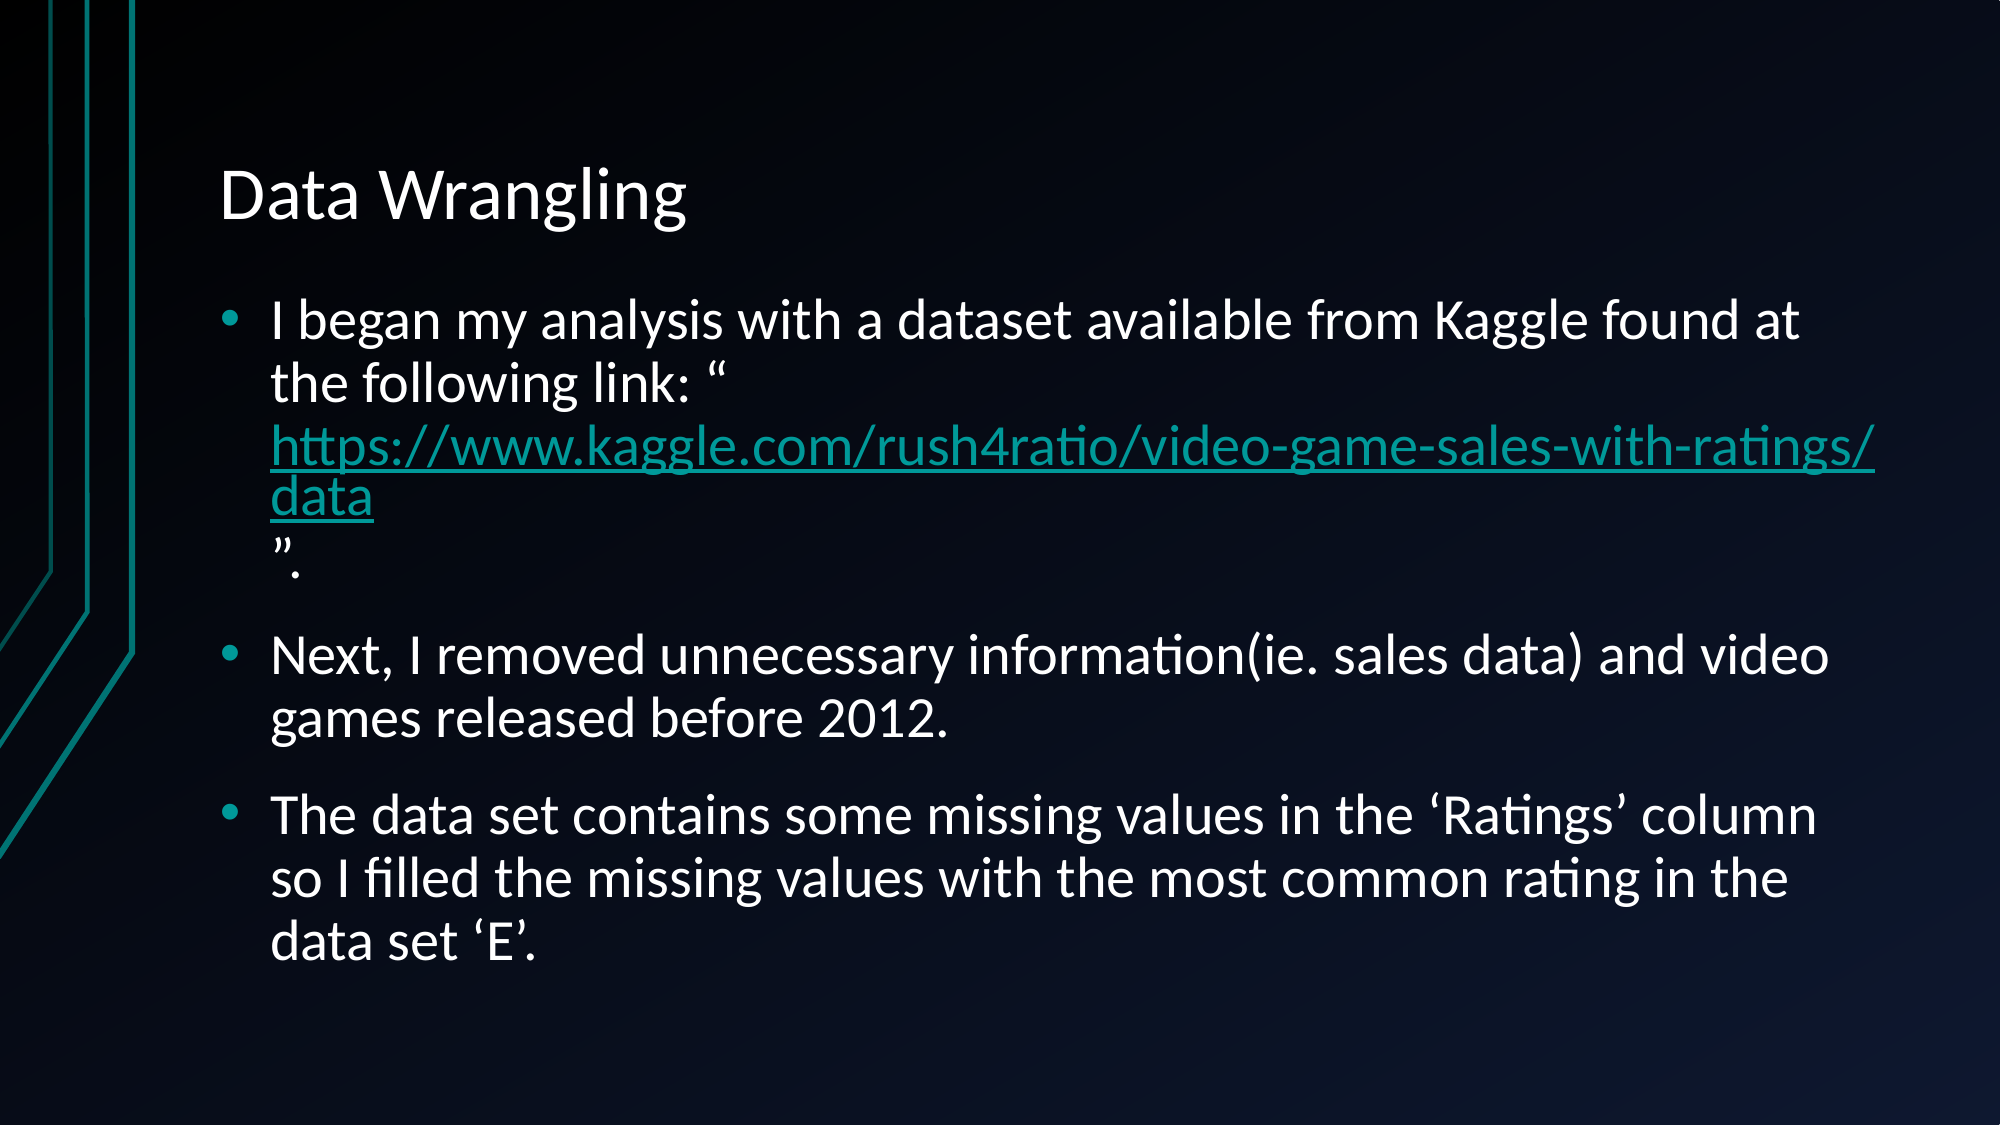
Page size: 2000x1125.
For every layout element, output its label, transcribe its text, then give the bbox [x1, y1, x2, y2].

list I began my analysis with a dataset available from Kaggle found at the following link: “https://www.kaggle.com/rush4ratio/video-game-sales-with-ratings/data”. Next, I removed unnecessary information(ie. sales data) and video games released before 2012. The data set contains some missing values in the ‘Ratings’ column so I filled the missing values with the most common rating in the data set ‘E’. [199, 279, 1900, 1012]
title Data Wrangling [199, 45, 1900, 246]
